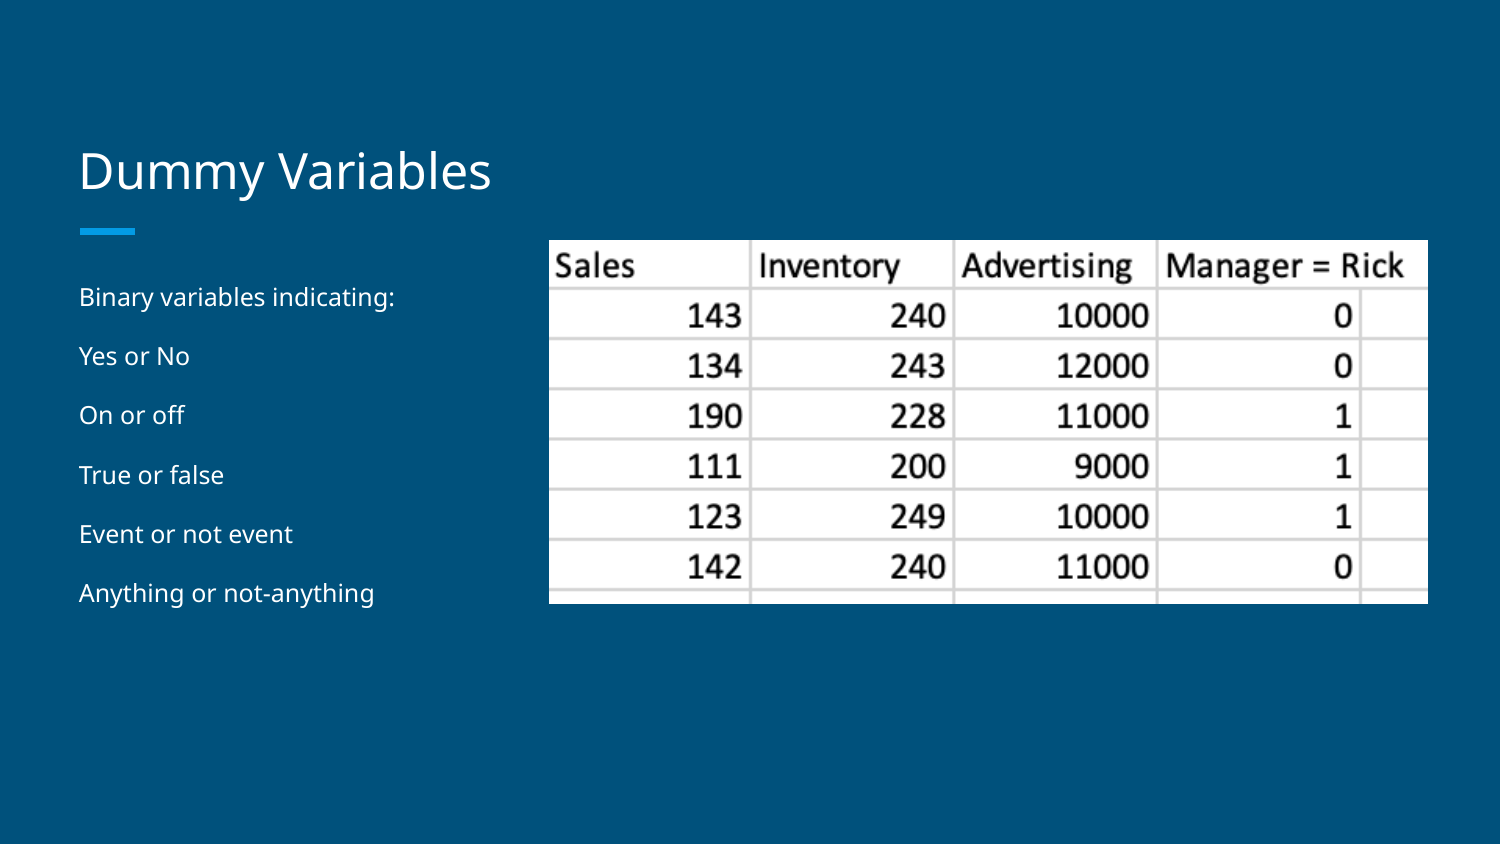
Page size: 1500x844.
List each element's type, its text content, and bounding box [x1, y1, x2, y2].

list Binary variables indicating: Yes or No On or off True or false Event or not event Anything or not-anything [63, 261, 525, 702]
title Dummy Variables [63, 91, 525, 216]
picture [550, 241, 1427, 603]
